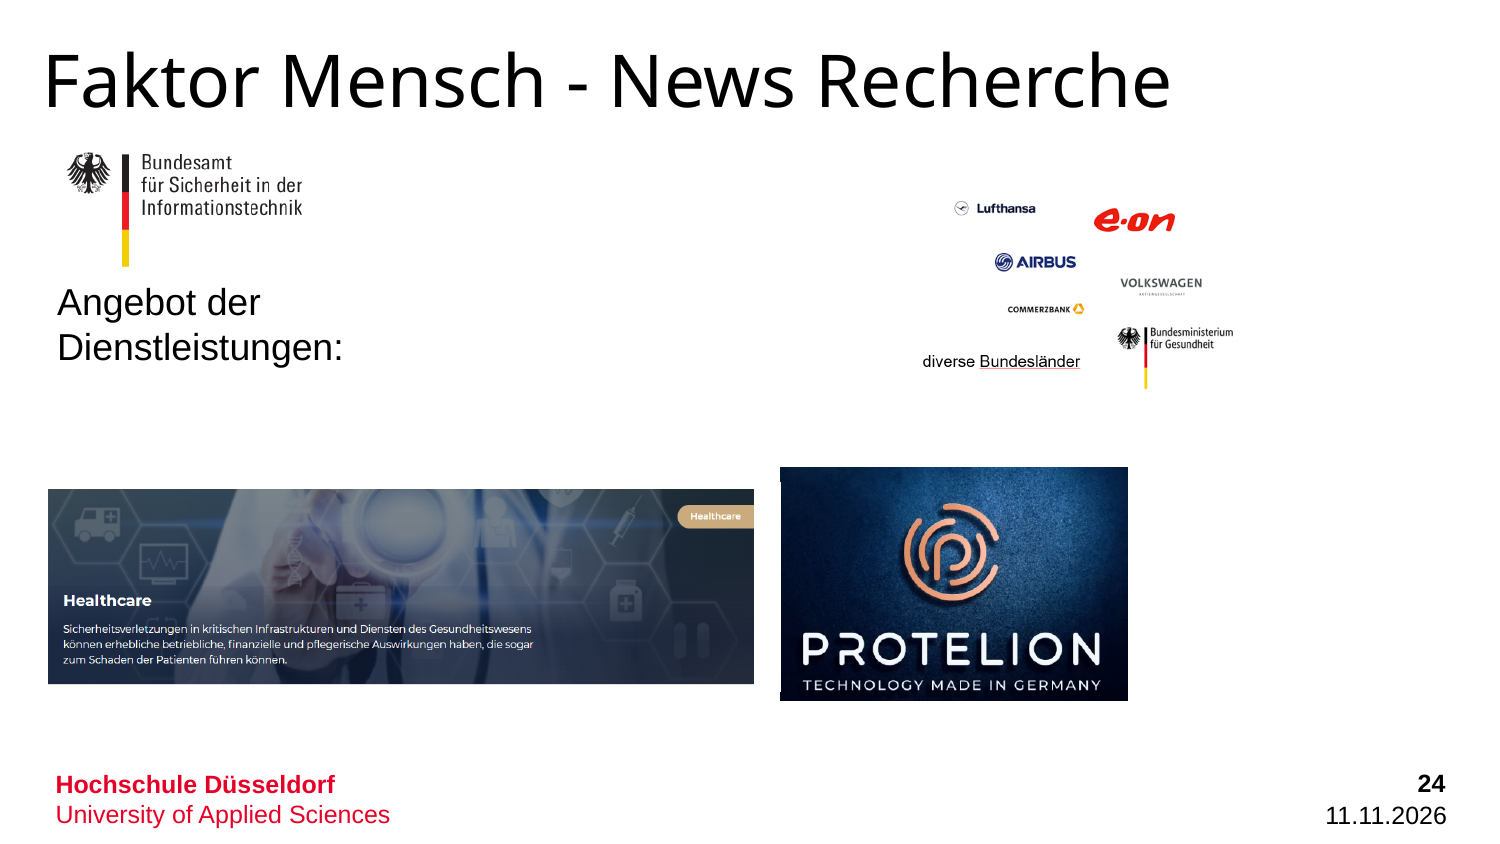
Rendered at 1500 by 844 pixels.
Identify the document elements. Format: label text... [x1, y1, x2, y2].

slide_number 24 [1283, 759, 1461, 815]
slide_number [1305, 785, 1463, 844]
picture [36, 466, 1128, 701]
picture [908, 186, 1268, 400]
title Faktor Mensch - News Recherche [42, 34, 1462, 122]
picture [66, 152, 302, 268]
text_box Angebot der Dienstleistungen: [42, 270, 546, 376]
